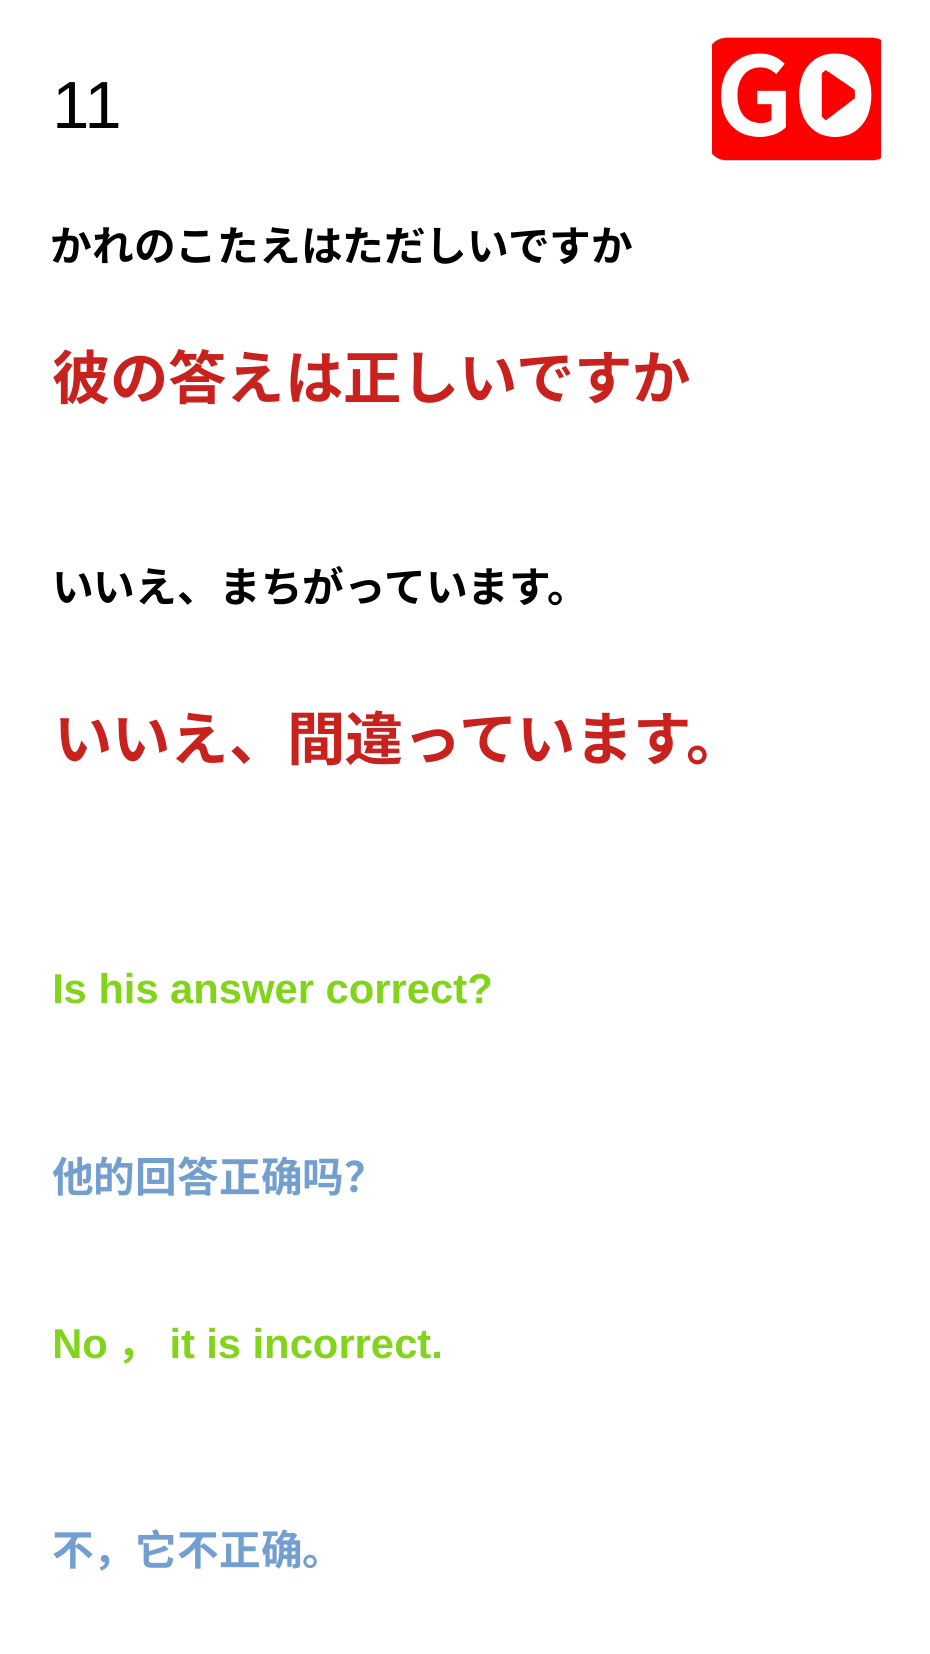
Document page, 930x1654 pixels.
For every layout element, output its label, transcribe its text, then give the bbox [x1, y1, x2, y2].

text_box 他的回答正确吗？ [37, 1102, 898, 1250]
picture [712, 37, 882, 162]
text_box 彼の答えは正しいですか [37, 302, 898, 450]
text_box 11 [37, 54, 450, 144]
text_box いいえ、まちがっています。 [37, 512, 898, 660]
text_box Is his answer correct? [37, 913, 898, 1061]
text_box No，it is incorrect. [37, 1268, 898, 1416]
text_box 不，它不正确。 [37, 1475, 898, 1623]
text_box いいえ、間違っています。 [39, 663, 900, 811]
text_box かれのこたえはただしいですか [35, 171, 896, 319]
